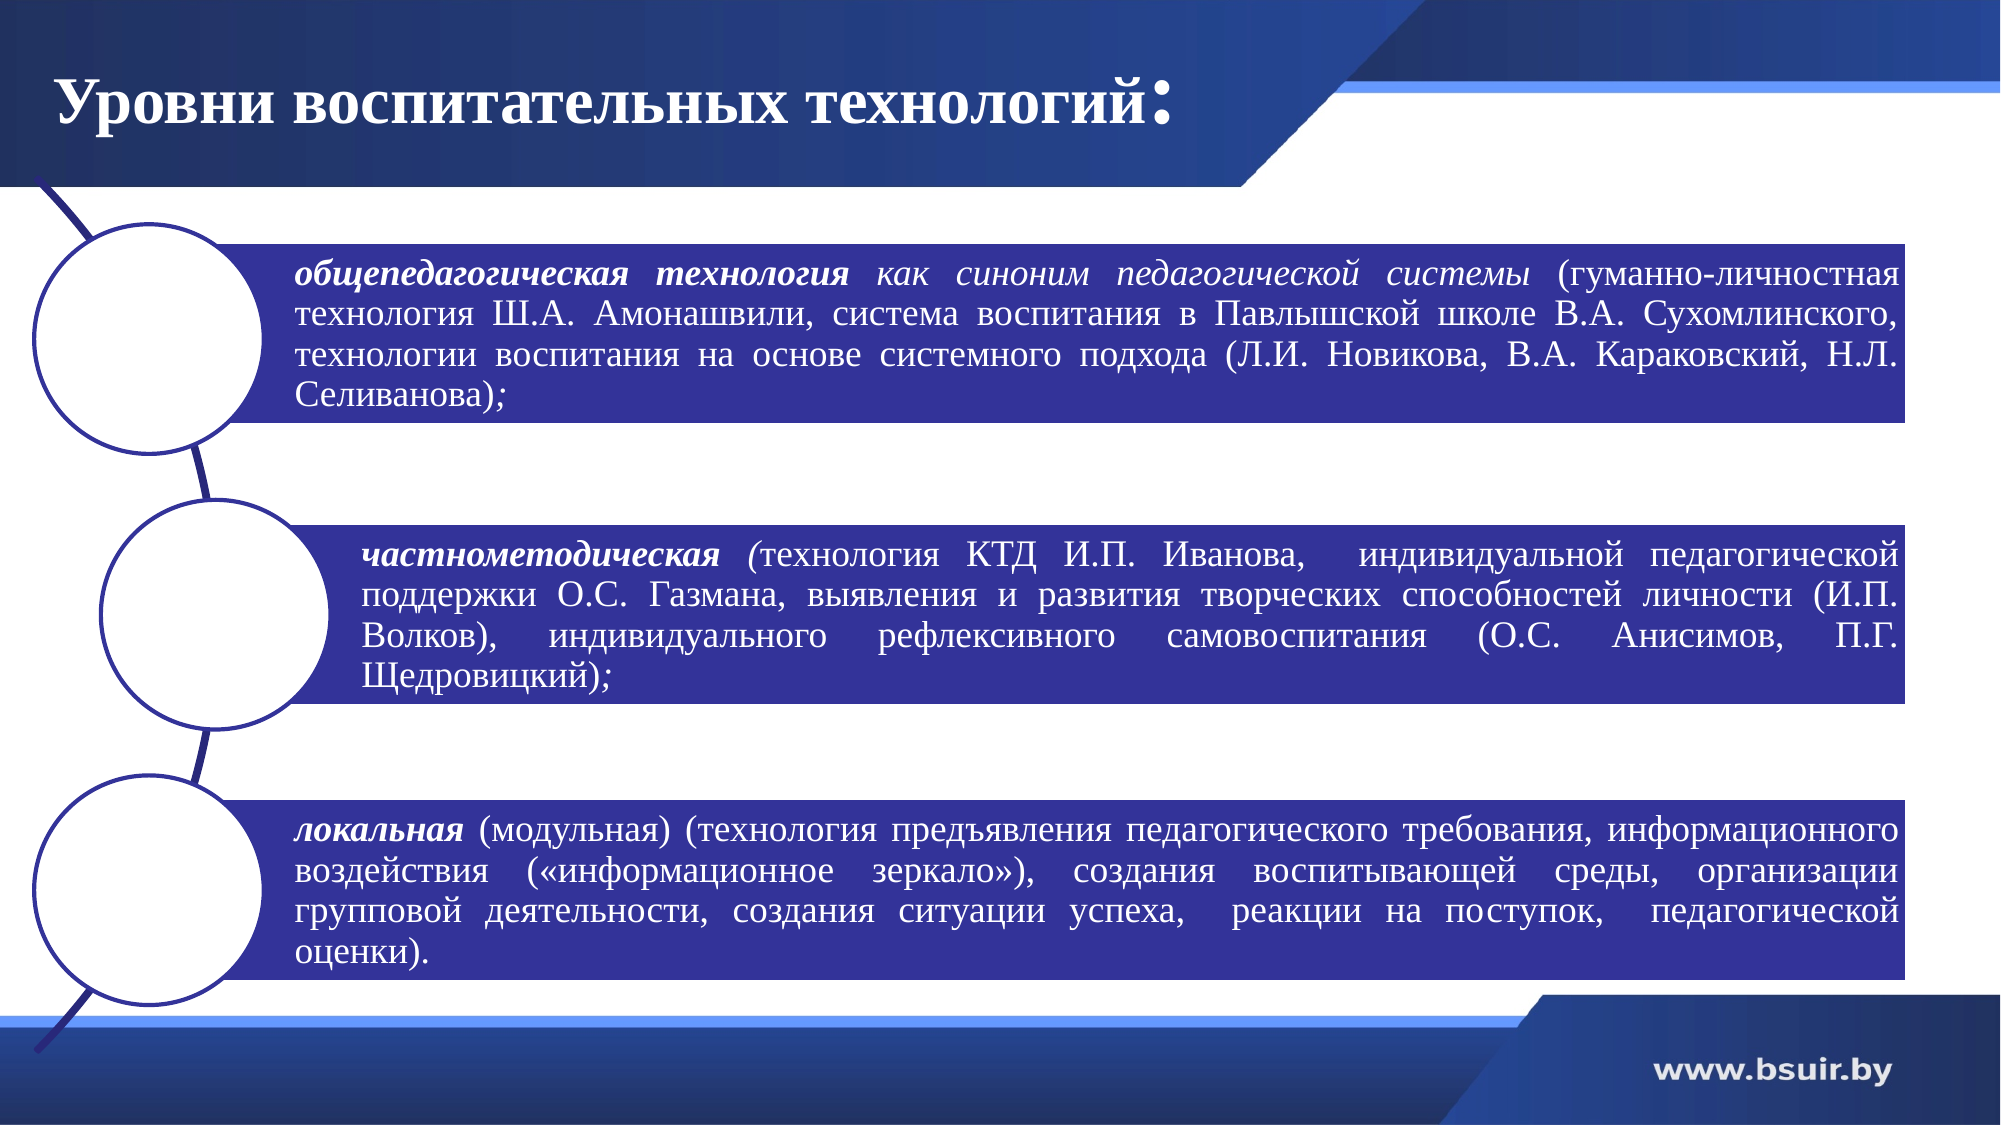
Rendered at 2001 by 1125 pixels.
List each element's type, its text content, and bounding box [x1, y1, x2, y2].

picture [0, 0, 2001, 1125]
title Уровни воспитательных технологий: [37, 17, 1446, 153]
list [21, 155, 1921, 1075]
